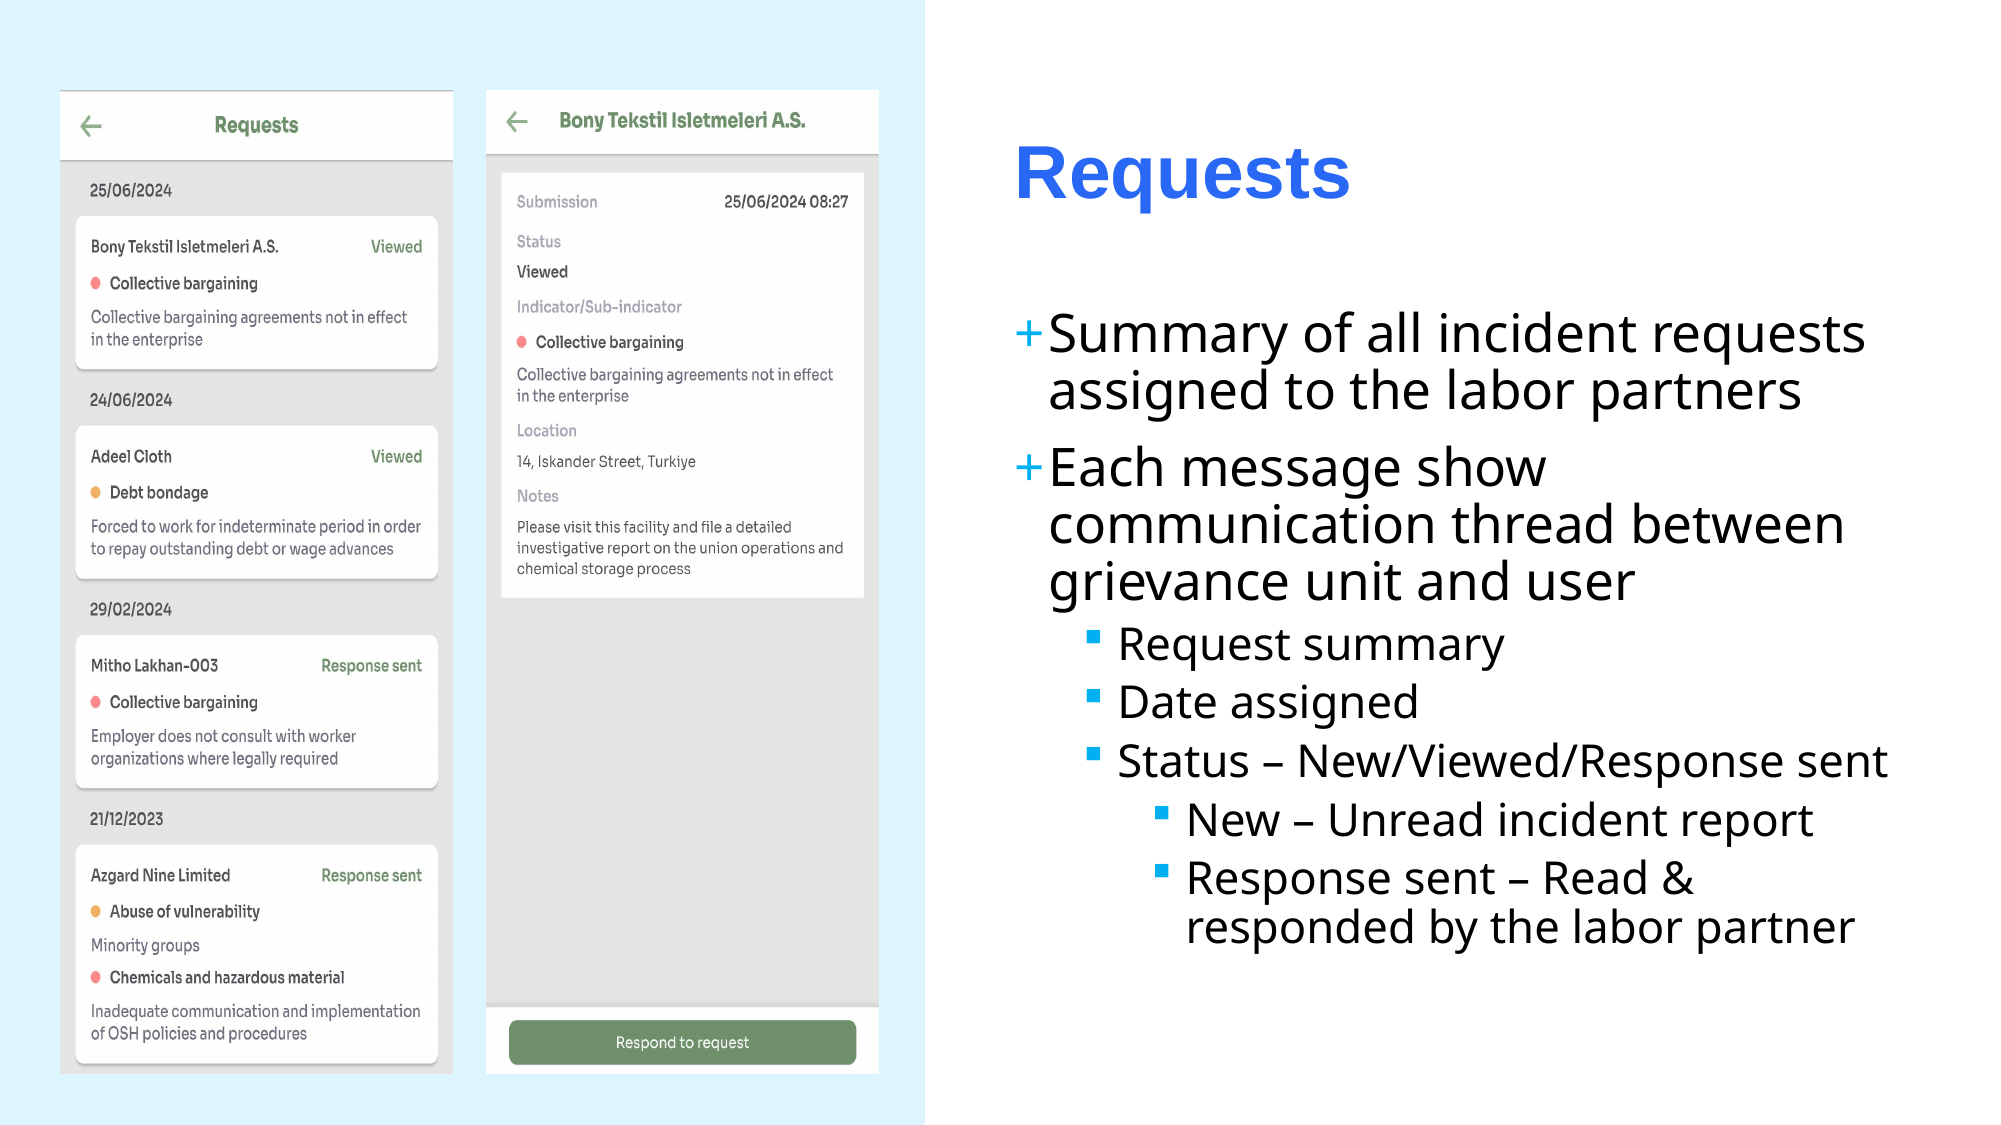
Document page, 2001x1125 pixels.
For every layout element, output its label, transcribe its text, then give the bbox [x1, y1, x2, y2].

list Summary of all incident requests assigned to the labor partners Each message show communication thread between grievance unit and user Request summary Date assigned Status – New/Viewed/Response sent New – Unread incident report Response sent – Read & responded by the labor partner [999, 299, 1905, 1014]
picture [485, 90, 879, 1074]
picture [60, 90, 453, 1074]
title Requests [999, 115, 1939, 222]
